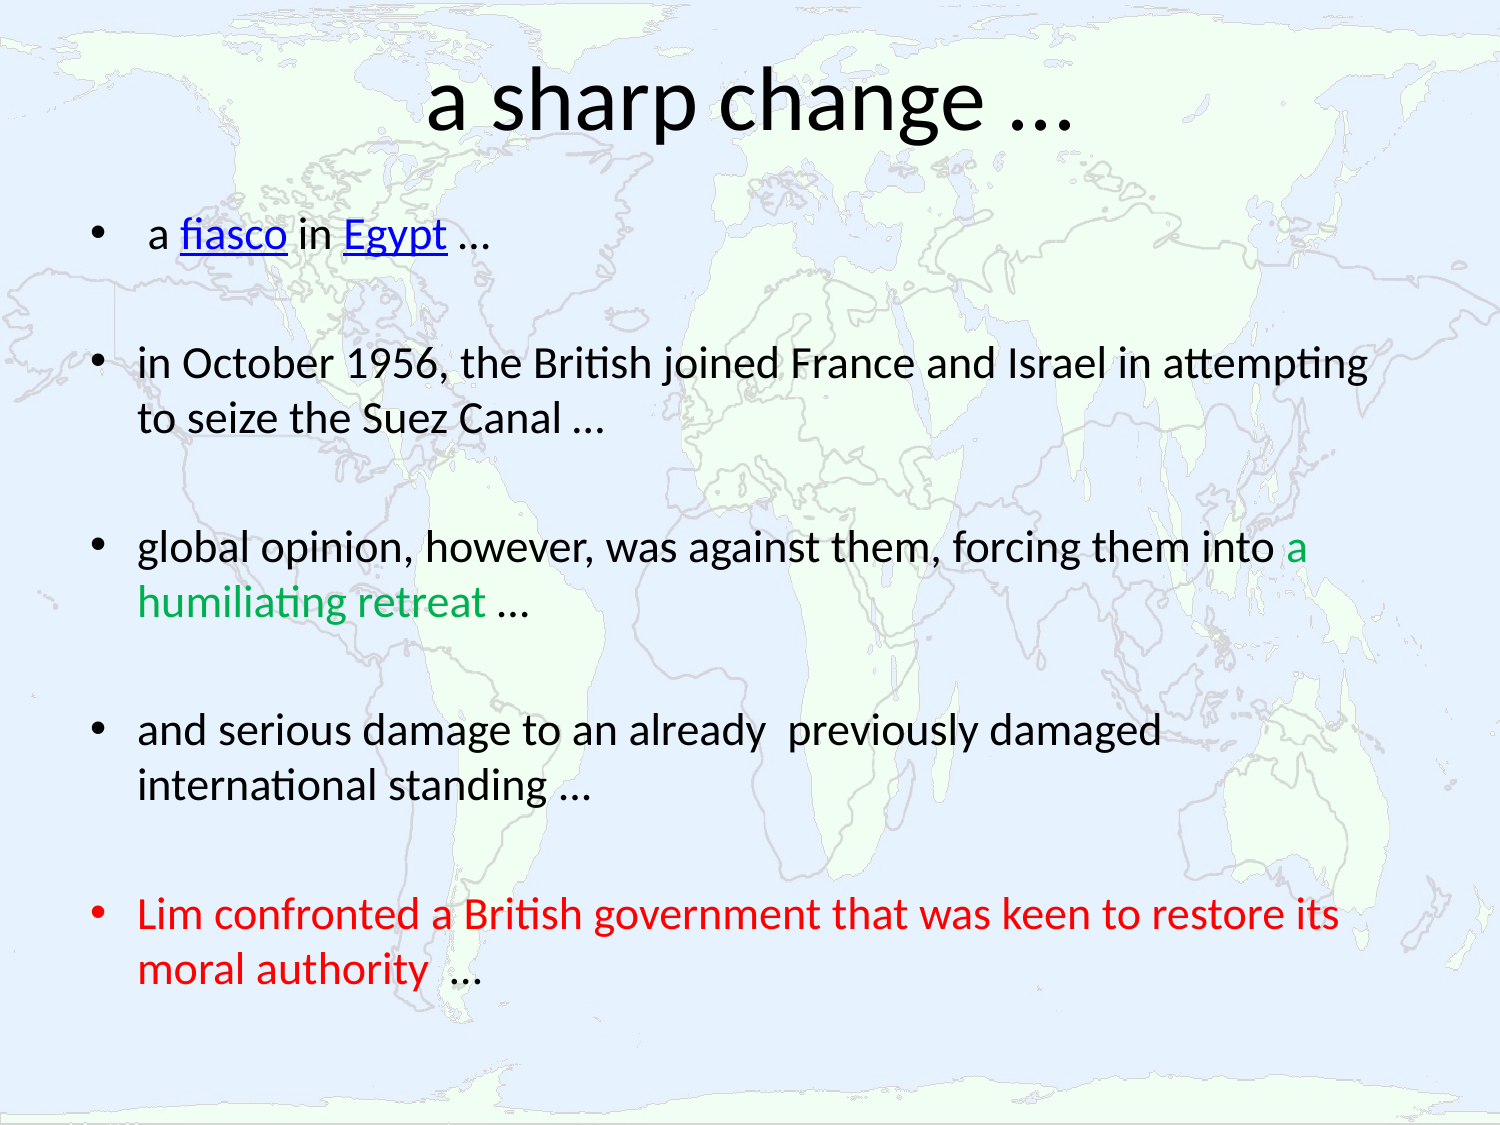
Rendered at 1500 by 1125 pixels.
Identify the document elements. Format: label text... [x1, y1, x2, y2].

title a sharp change ... [76, 0, 1427, 188]
list a fiasco in Egypt … in October 1956, the British joined France and Israel in attempting to seize the Suez Canal … global opinion, however, was against them, forcing them into a humiliating retreat … and serious damage to an already previously damaged international standing ... Lim confronted a British government that was keen to restore its moral authority … [75, 196, 1425, 1005]
